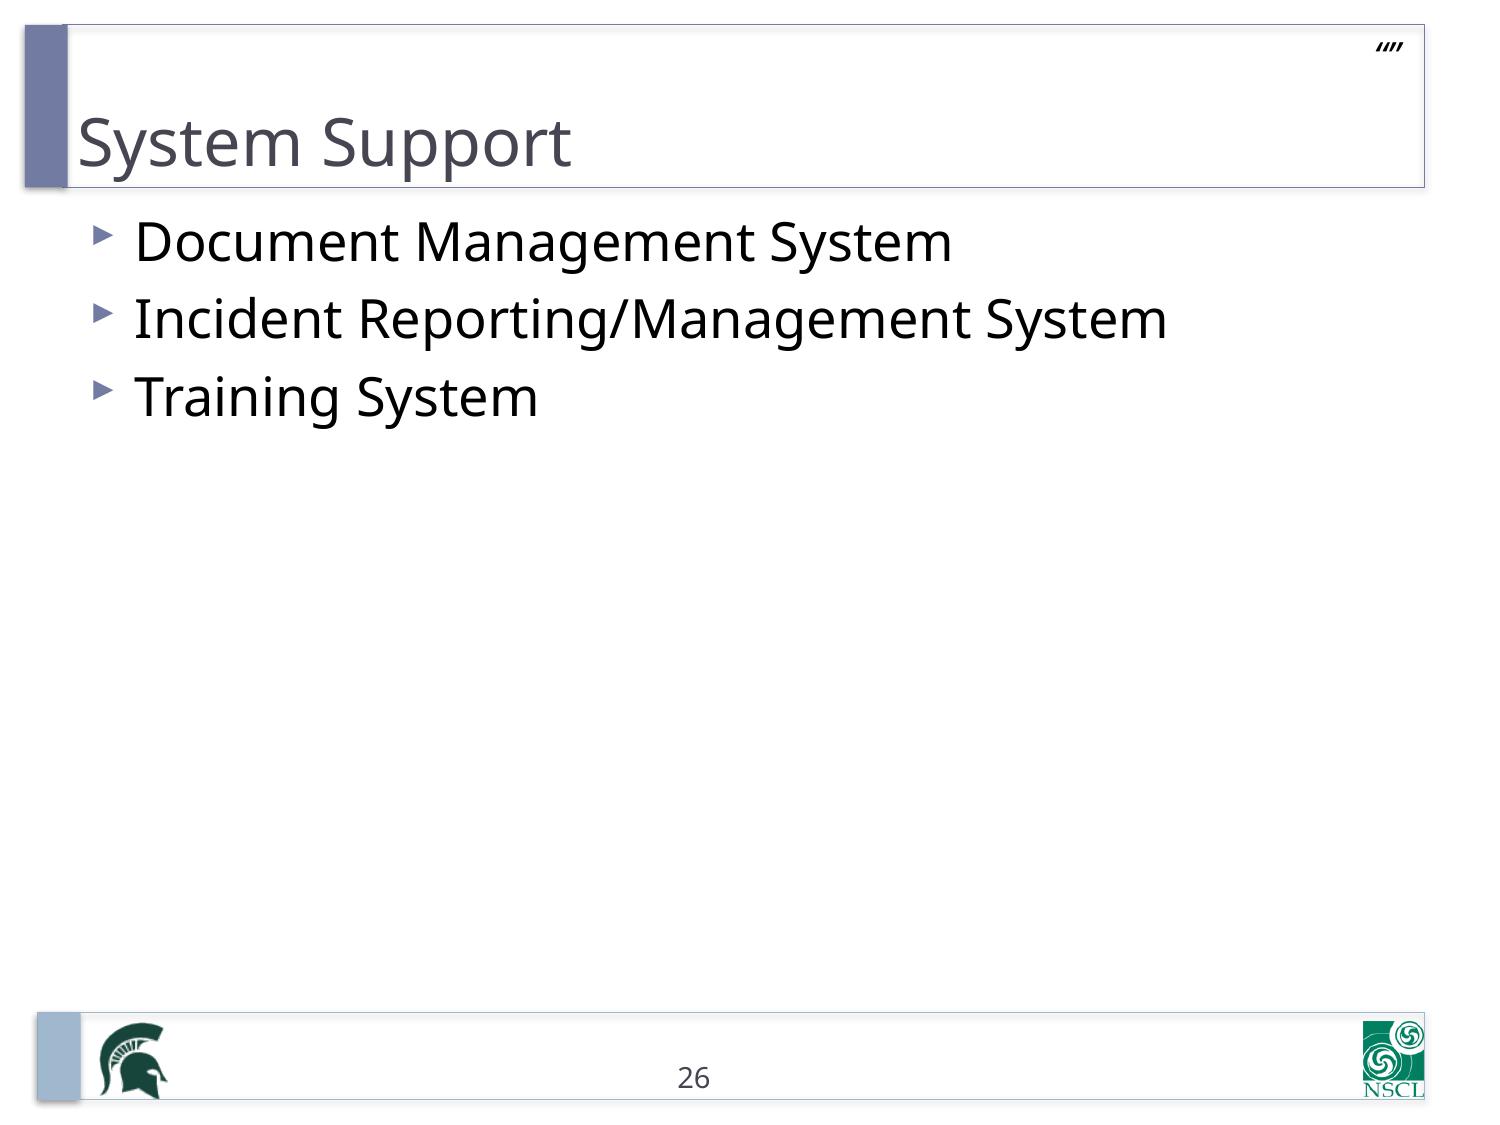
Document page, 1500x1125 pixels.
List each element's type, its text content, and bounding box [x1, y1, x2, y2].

list Document Management System Incident Reporting/Management System Training System [75, 200, 1425, 1010]
text_box “” [62, 24, 1425, 85]
title System Support [62, 85, 1425, 188]
picture [1362, 1021, 1424, 1097]
picture [99, 1022, 168, 1099]
slide_number 26 [662, 1052, 875, 1113]
